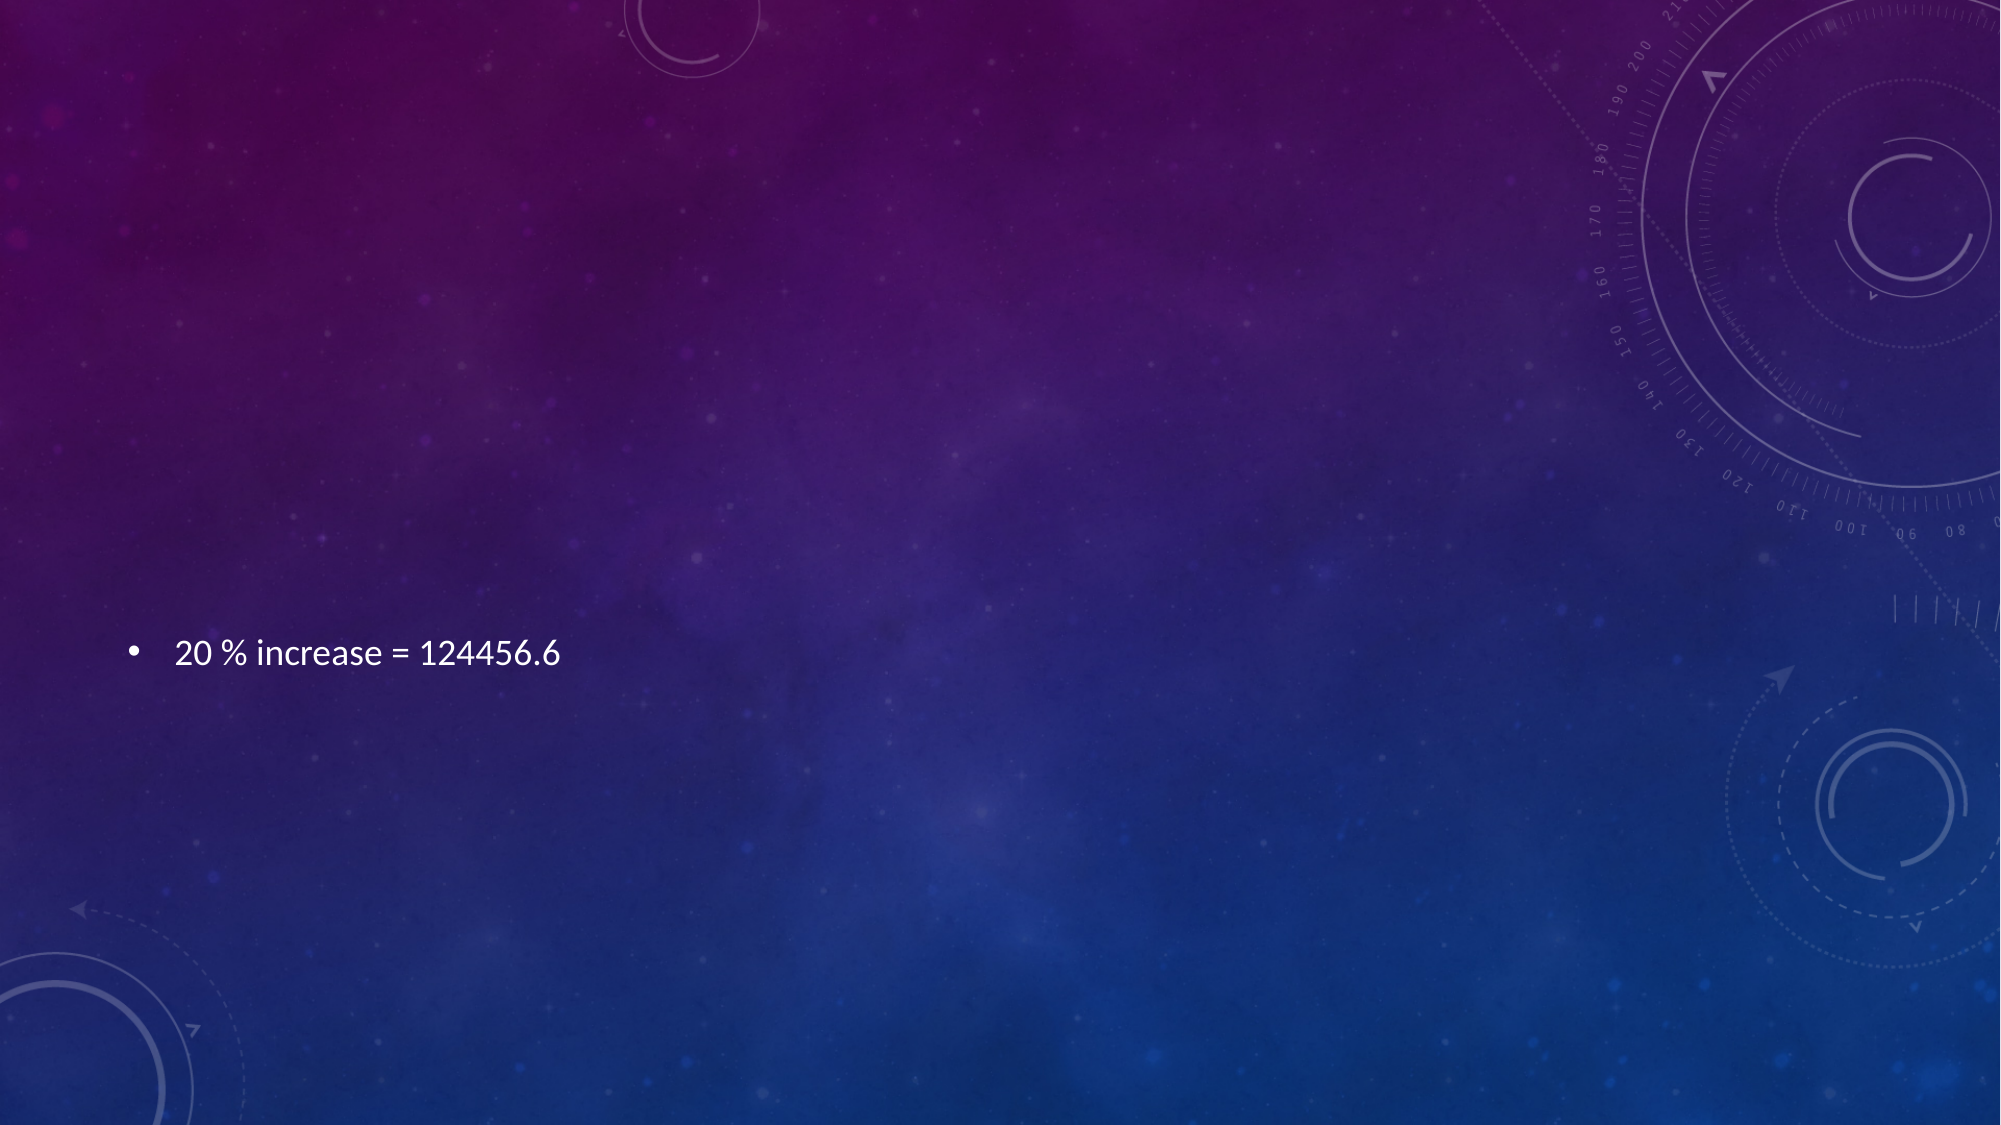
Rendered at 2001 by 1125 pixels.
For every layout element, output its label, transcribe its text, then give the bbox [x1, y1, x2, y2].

picture [0, 0, 2001, 1125]
list 20 % increase = 124456.6 [112, 351, 1775, 950]
